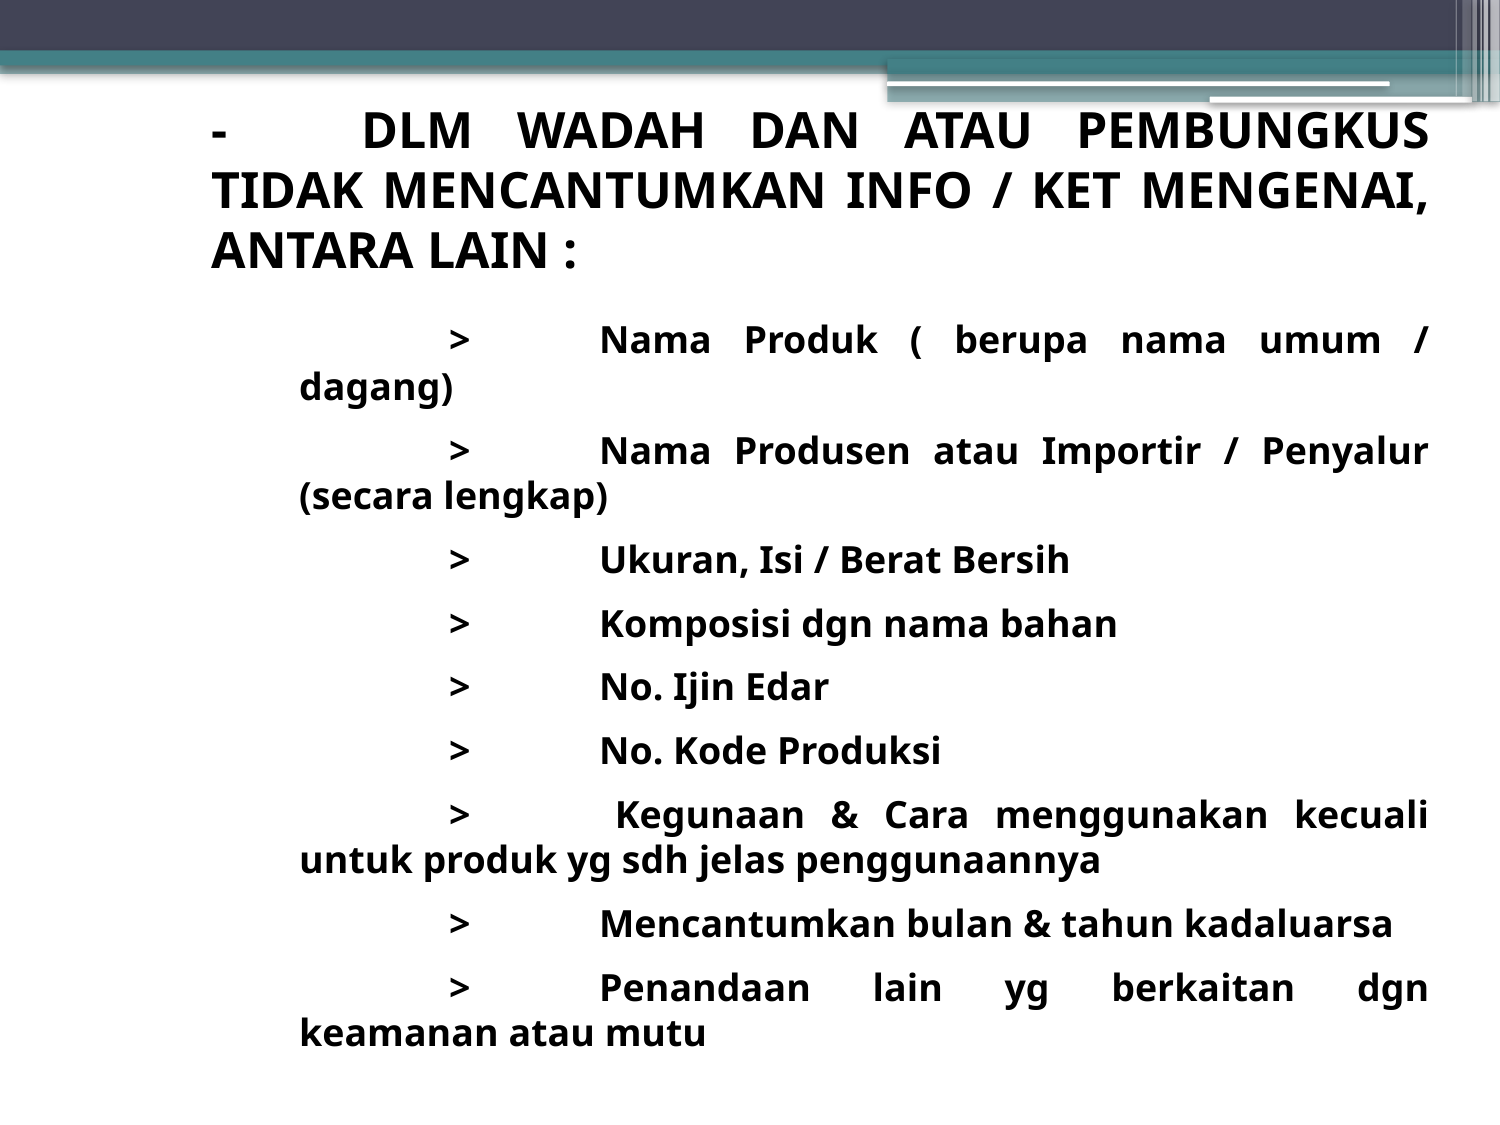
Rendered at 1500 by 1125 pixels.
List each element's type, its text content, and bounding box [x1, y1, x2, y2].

text_box - DLM WADAH DAN ATAU PEMBUNGKUS TIDAK MENCANTUMKAN INFO / KET MENGENAI, ANTARA LAIN : > Nama Produk ( berupa nama umum / dagang) > Nama Produsen atau Importir / Penyalur (secara lengkap) > Ukuran, Isi / Berat Bersih > Komposisi dgn nama bahan > No. Ijin Edar > No. Kode Produksi > Kegunaan & Cara menggunakan kecuali untuk produk yg sdh jelas penggunaannya > Mencantumkan bulan & tahun kadaluarsa > Penandaan lain yg berkaitan dgn keamanan atau mutu [58, 95, 1436, 1125]
